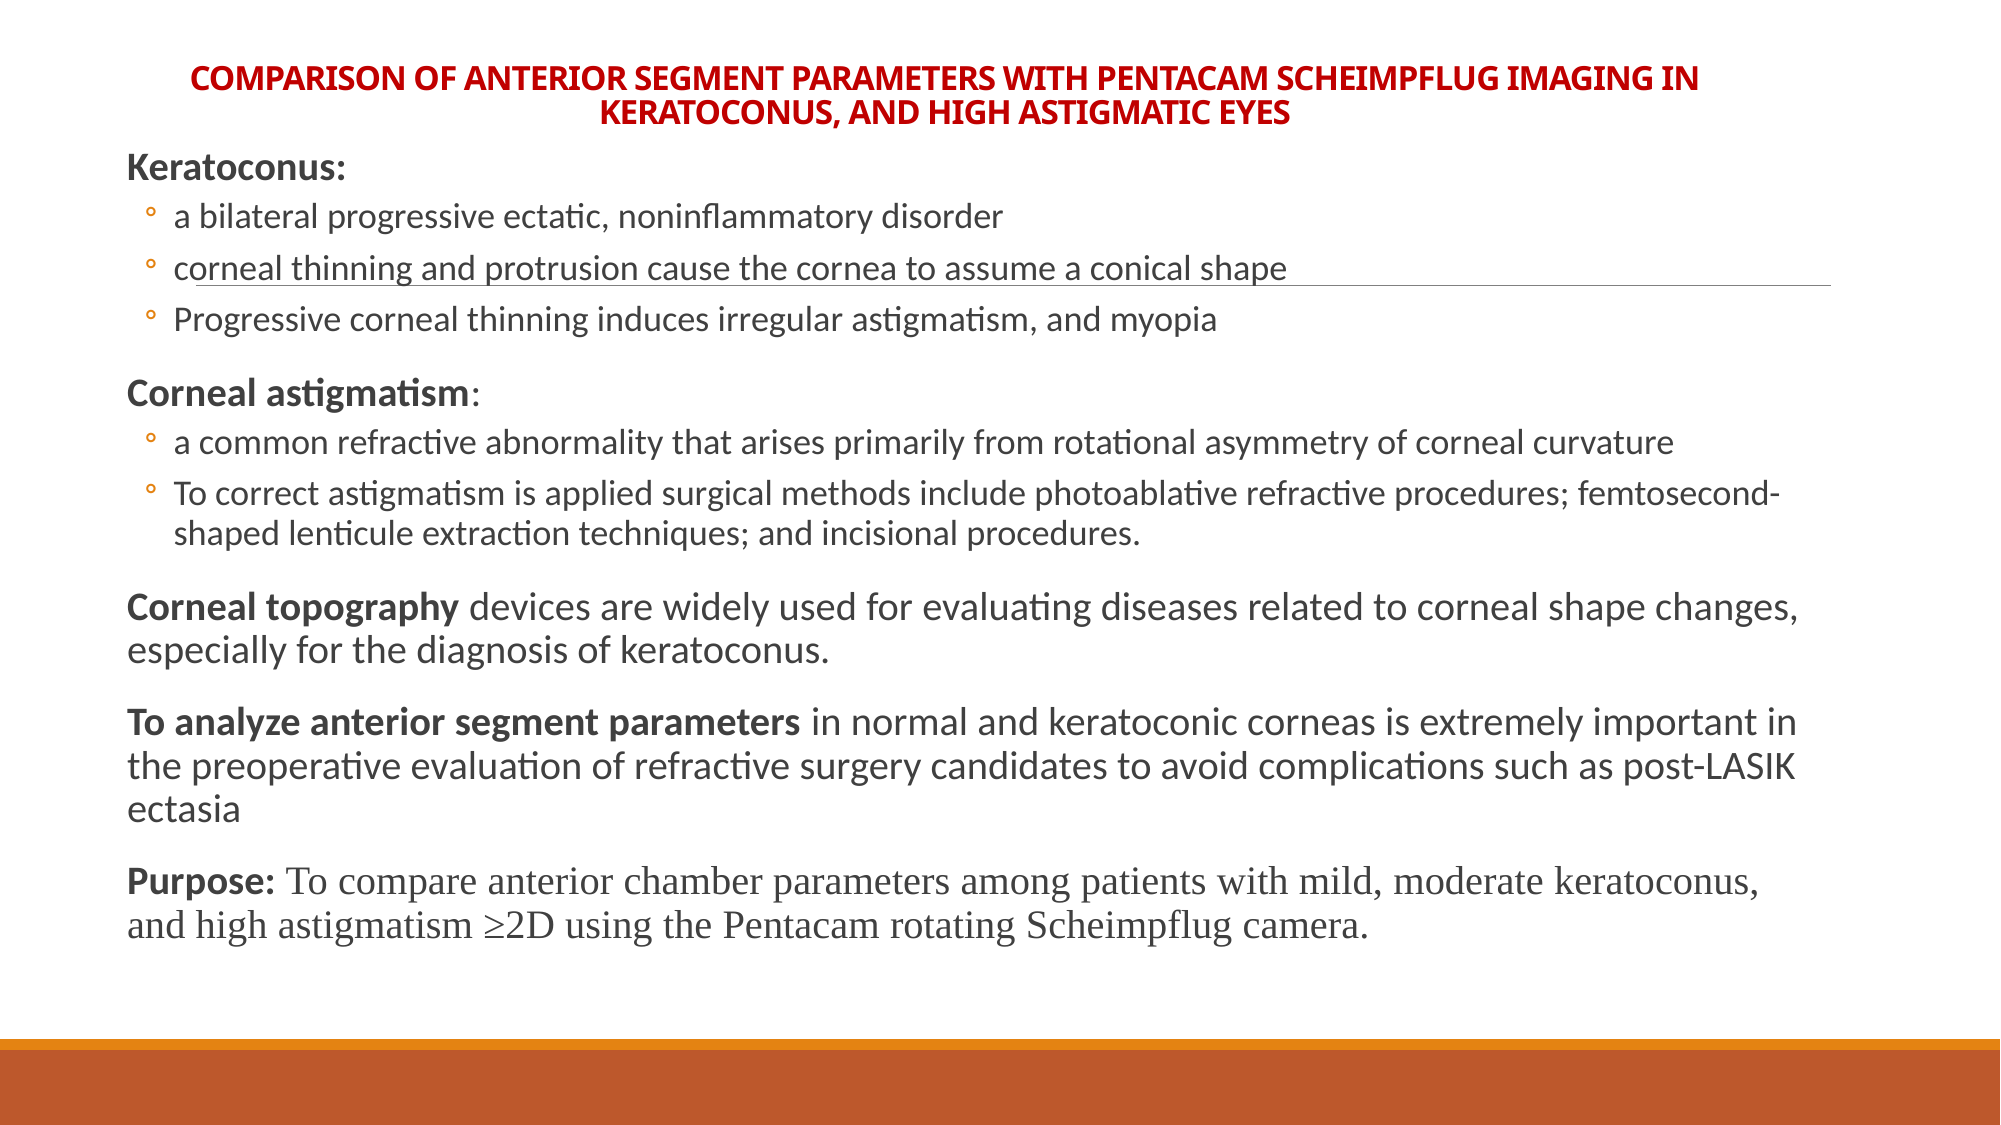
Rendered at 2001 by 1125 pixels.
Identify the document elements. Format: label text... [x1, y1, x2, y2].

title COMPARISON OF ANTERIOR SEGMENT PARAMETERS WITH PENTACAM SCHEIMPFLUG IMAGING IN KERATOCONUS, AND HIGH ASTIGMATIC EYES [60, 0, 1830, 139]
list Keratoconus: a bilateral progressive ectatic, noninflammatory disorder corneal thinning and protrusion cause the cornea to assume a conical shape Progressive corneal thinning induces irregular astigmatism, and myopia Corneal astigmatism: a common refractive abnormality that arises primarily from rotational asymmetry of corneal curvature To correct astigmatism is applied surgical methods include photoablative refractive procedures; femtosecond-shaped lenticule extraction techniques; and incisional procedures. Corneal topography devices are widely used for evaluating diseases related to corneal shape changes, especially for the diagnosis of keratoconus. To analyze anterior segment parameters in normal and keratoconic corneas is extremely important in the preoperative evaluation of refractive surgery candidates to avoid complications such as post-LASIK ectasia Purpose: To compare anterior chamber parameters among patients with mild, moderate keratoconus, and high astigmatism ≥2D using the Pentacam rotating Scheimpflug camera. [112, 138, 1830, 963]
